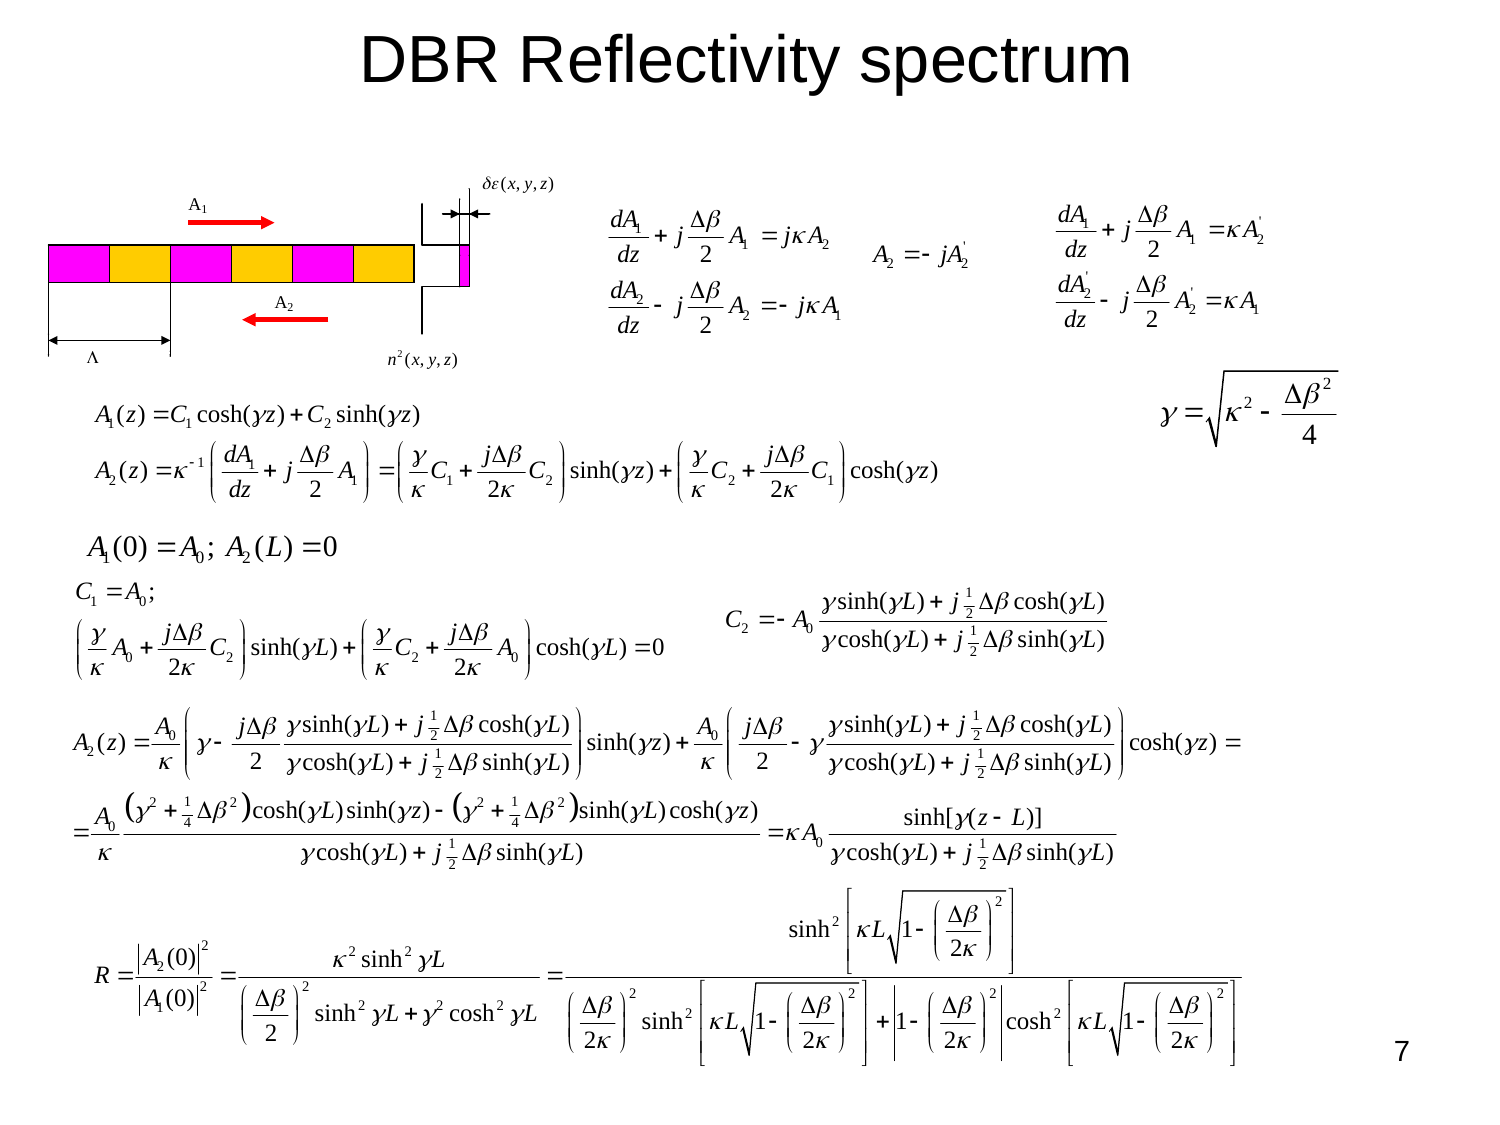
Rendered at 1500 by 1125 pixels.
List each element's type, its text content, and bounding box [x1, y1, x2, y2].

slide_number 7 [1074, 1024, 1426, 1103]
picture [47, 167, 638, 383]
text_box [67, 664, 1244, 876]
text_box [80, 526, 343, 572]
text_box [867, 235, 975, 276]
title DBR Reflectivity spectrum [80, 0, 1432, 151]
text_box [1154, 364, 1343, 452]
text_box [71, 576, 671, 663]
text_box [721, 581, 1112, 662]
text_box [604, 200, 849, 339]
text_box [89, 883, 1247, 1072]
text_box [89, 398, 945, 508]
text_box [1051, 194, 1269, 333]
